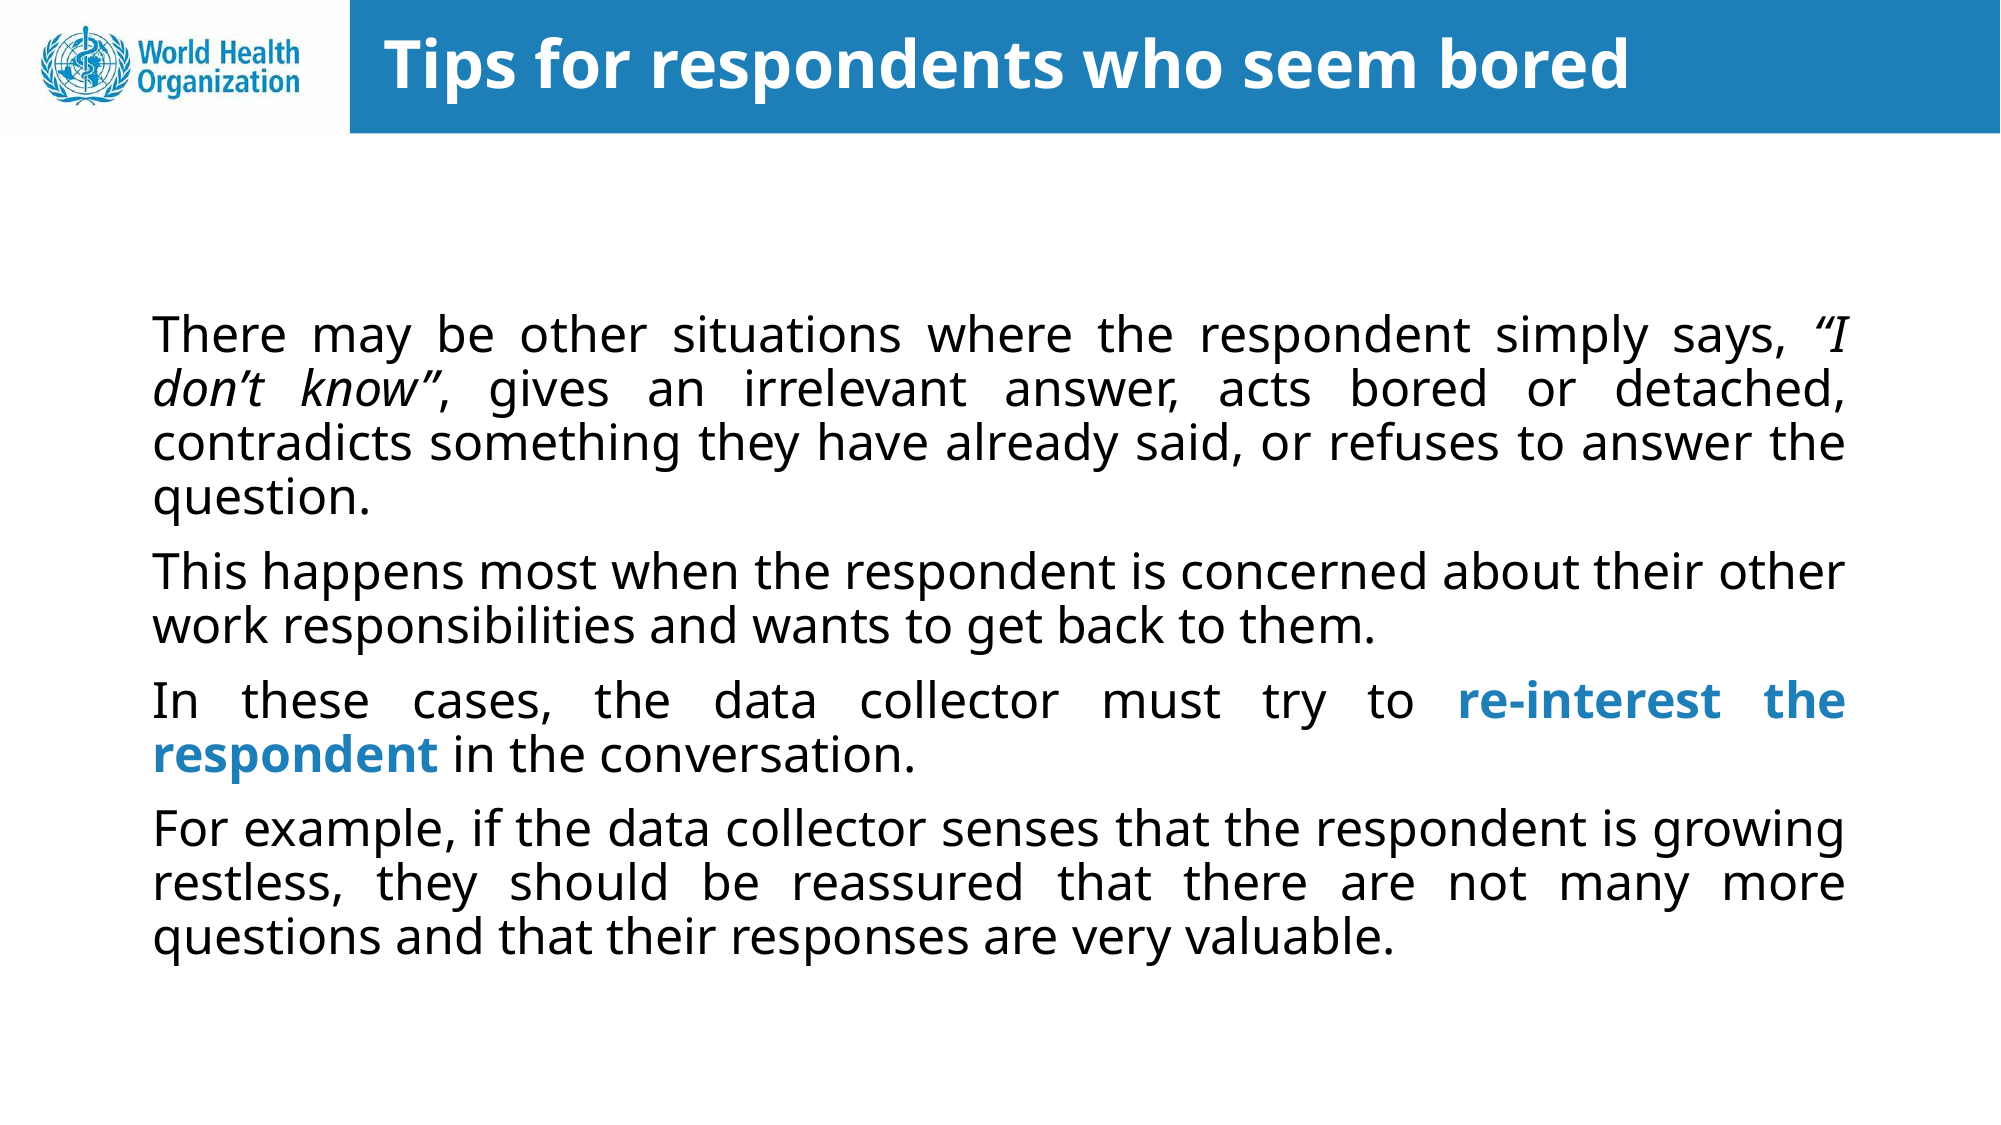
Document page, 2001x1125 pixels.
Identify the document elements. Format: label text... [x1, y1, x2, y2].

picture [0, 0, 341, 134]
title Tips for respondents who seem bored [350, 0, 2000, 134]
list There may be other situations where the respondent simply says, “I don’t know”, gives an irrelevant answer, acts bored or detached, contradicts something they have already said, or refuses to answer the question. This happens most when the respondent is concerned about their other work responsibilities and wants to get back to them. In these cases, the data collector must try to re-interest the respondent in the conversation. For example, if the data collector senses that the respondent is growing restless, they should be reassured that there are not many more questions and that their responses are very valuable. [137, 261, 1863, 1014]
